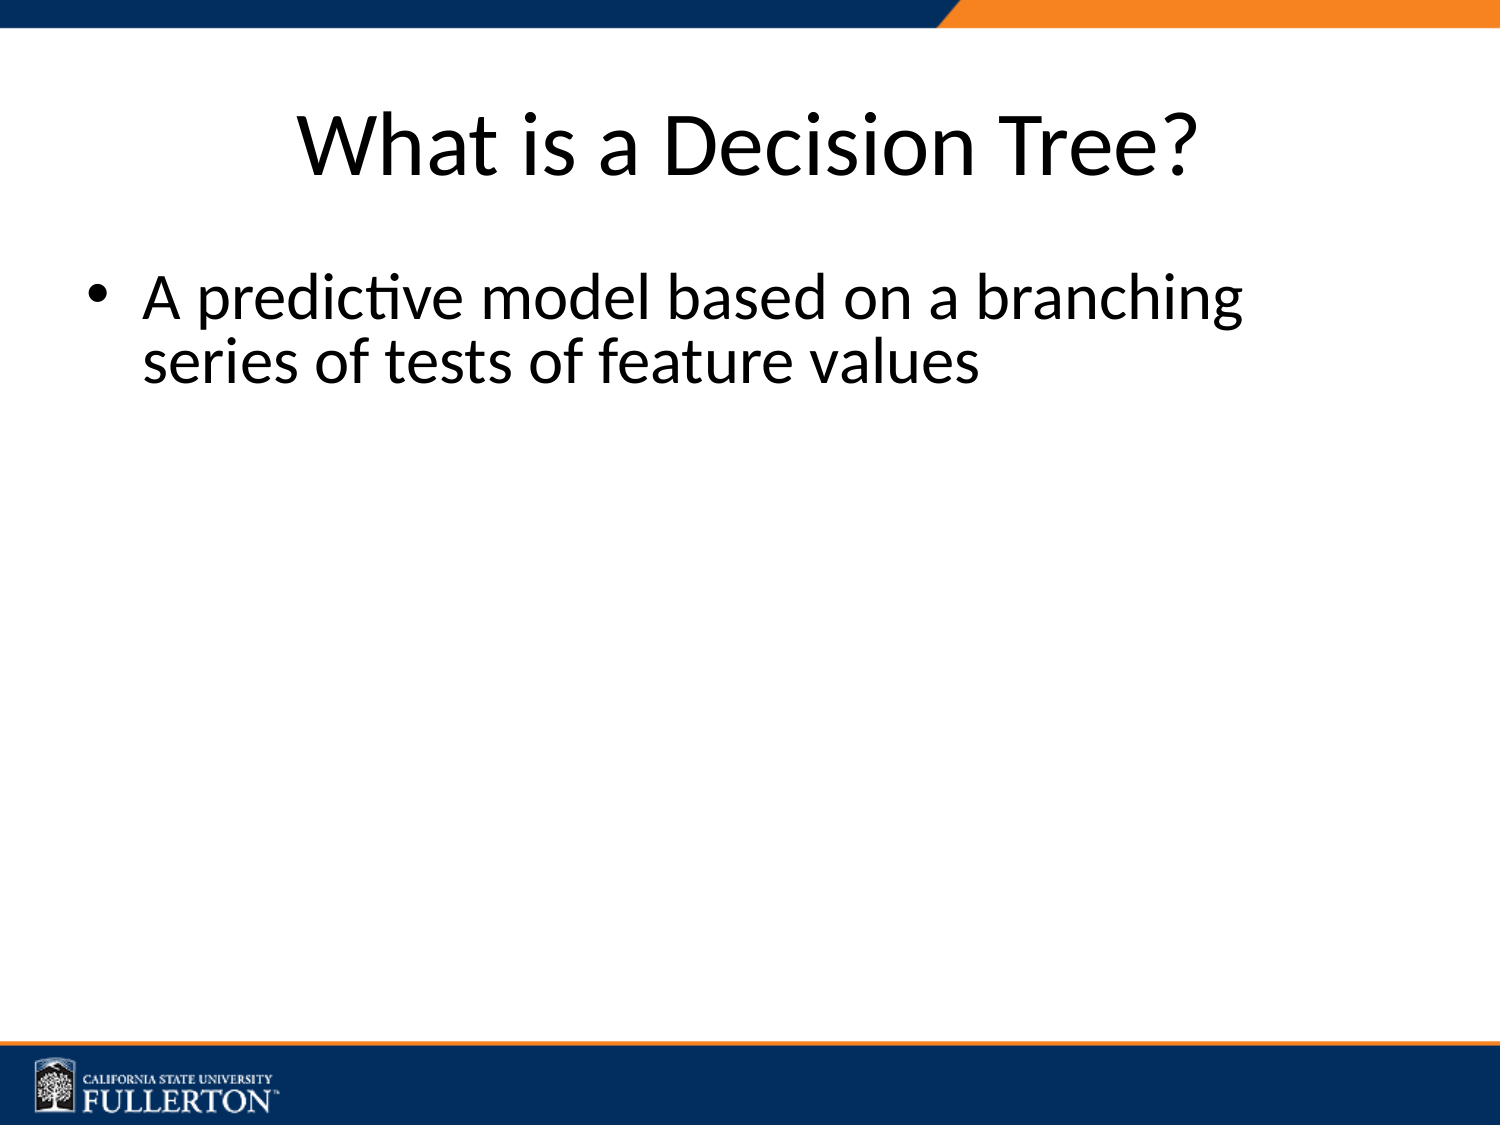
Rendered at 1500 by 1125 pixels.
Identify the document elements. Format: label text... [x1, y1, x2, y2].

title What is a Decision Tree? [75, 45, 1425, 233]
list A predictive model based on a branching series of tests of feature values [75, 262, 1425, 1005]
picture [0, 0, 1500, 1125]
